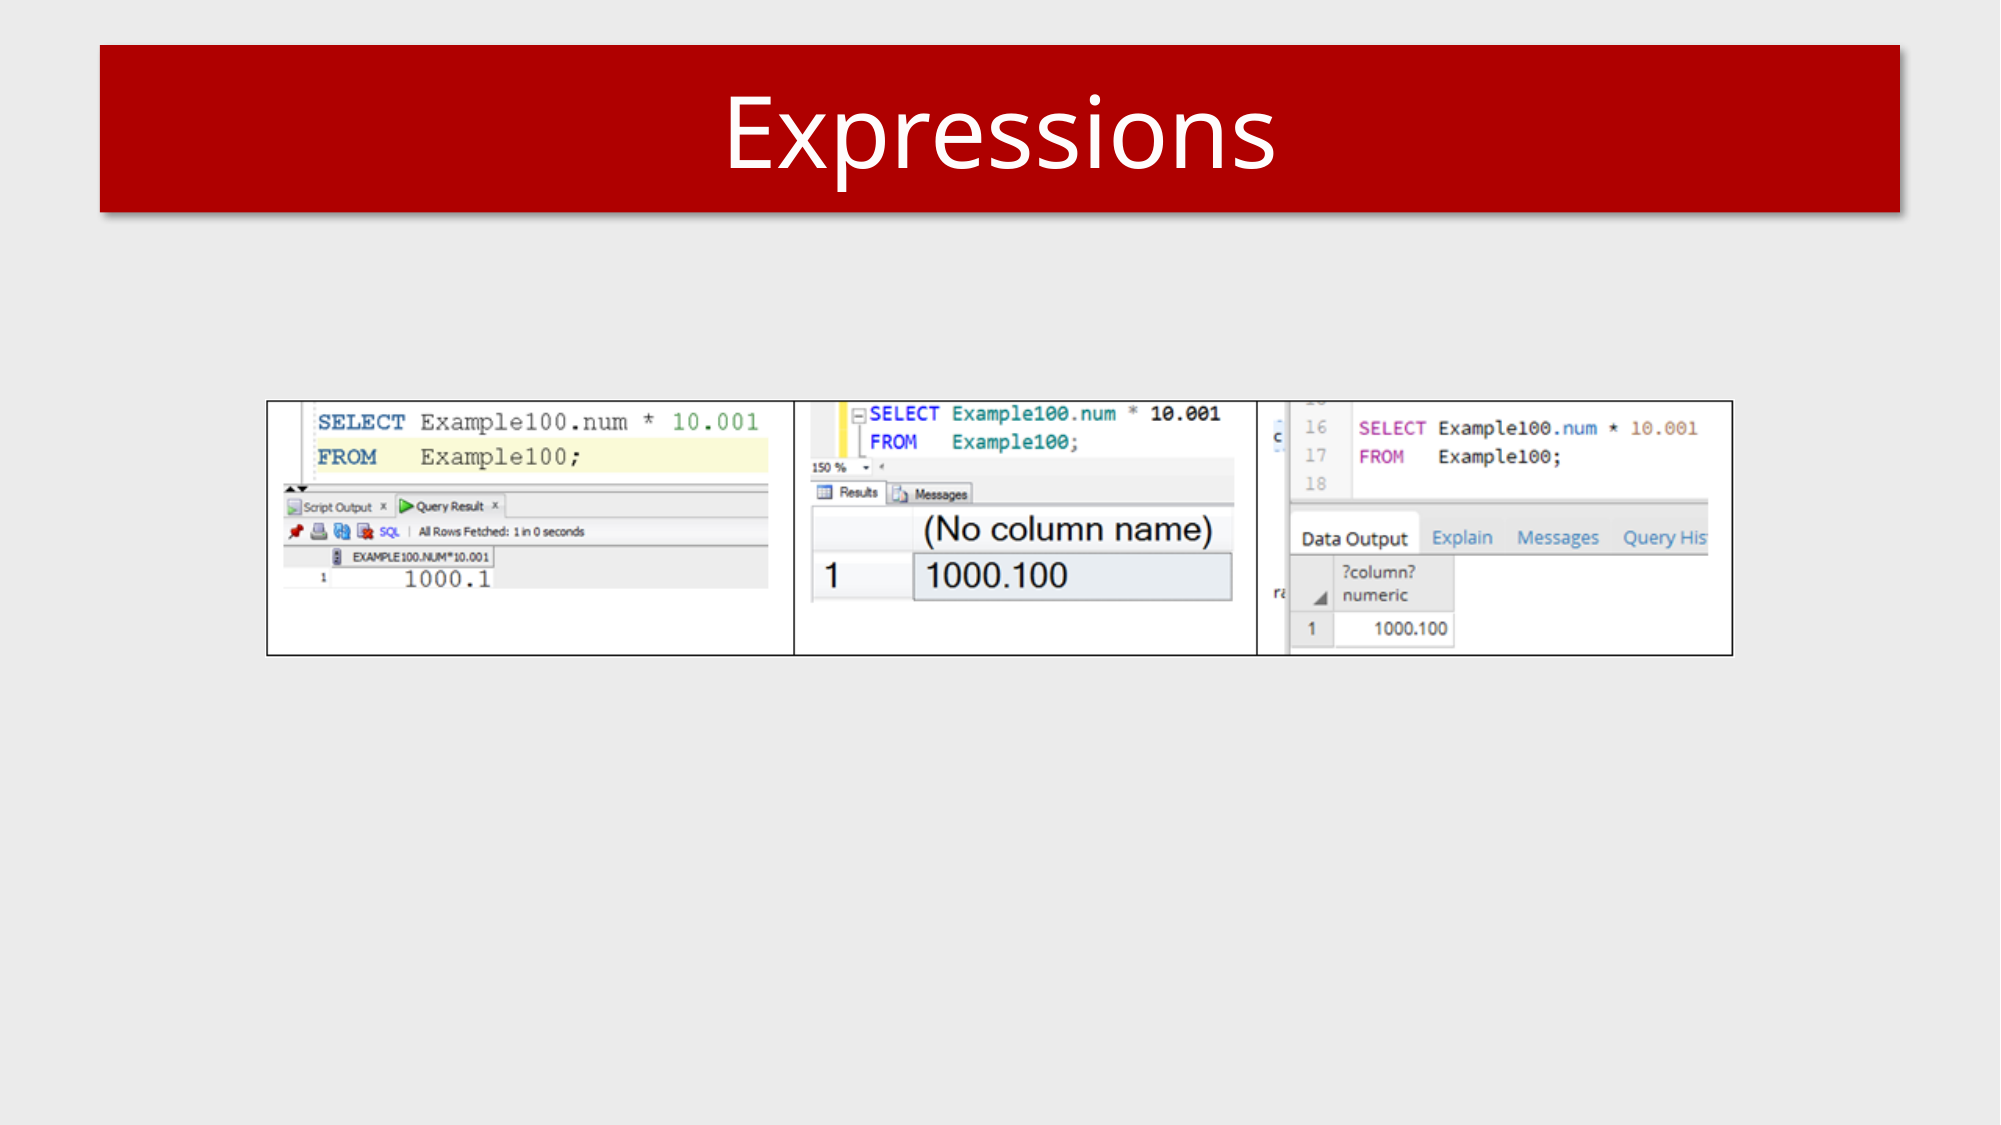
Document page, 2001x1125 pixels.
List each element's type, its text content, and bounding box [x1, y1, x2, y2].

title Expressions [99, 45, 1900, 213]
picture [265, 399, 1735, 658]
